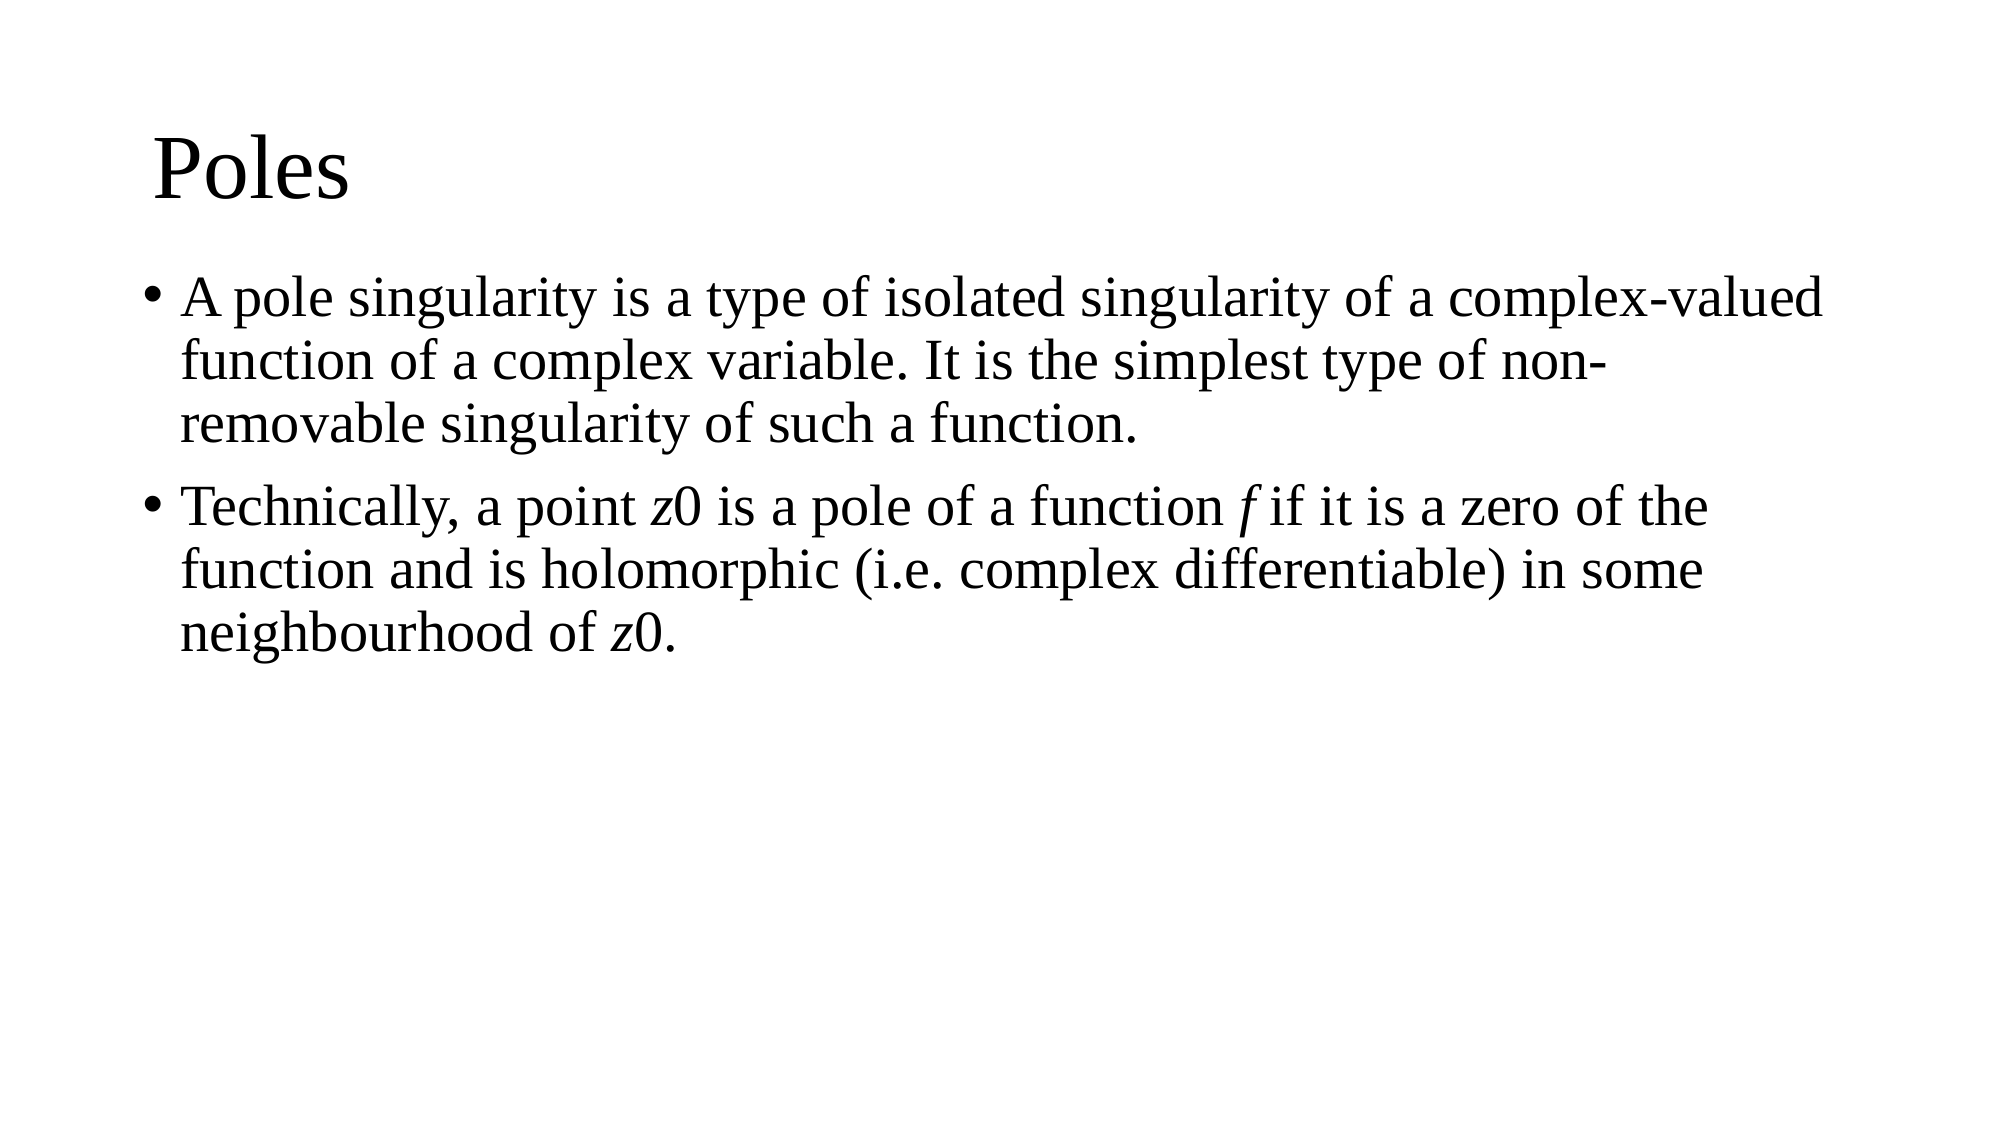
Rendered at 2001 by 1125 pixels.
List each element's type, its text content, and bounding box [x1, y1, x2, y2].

title Poles [137, 59, 1863, 278]
